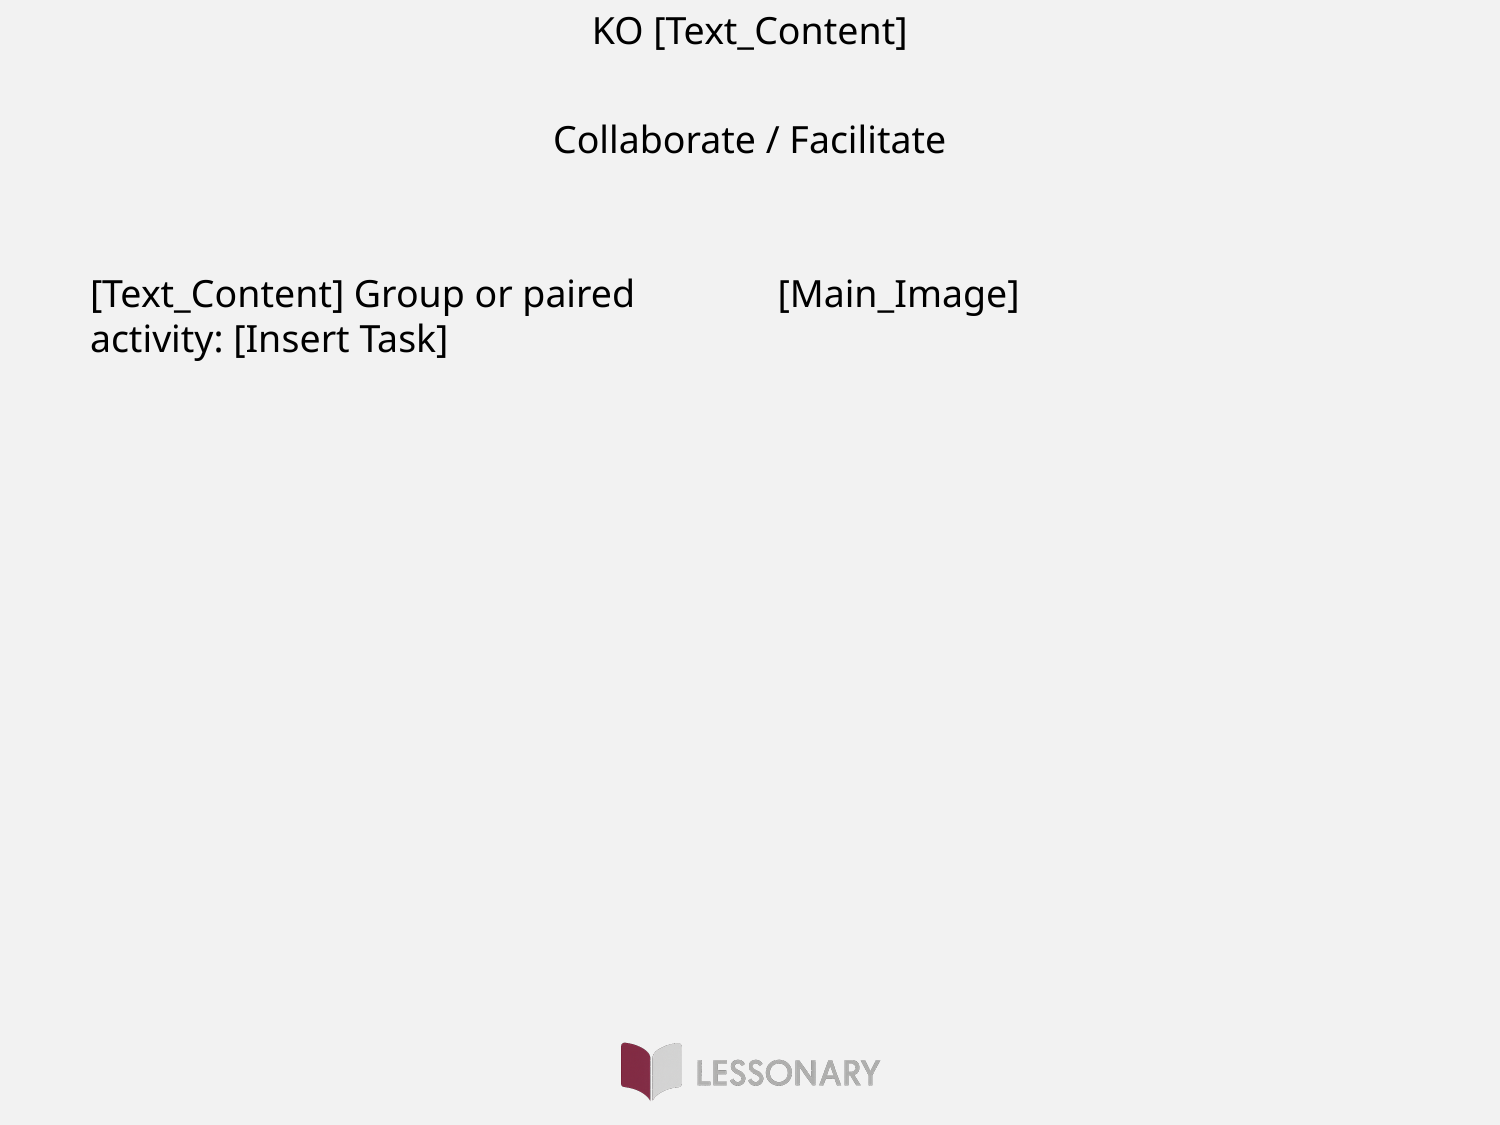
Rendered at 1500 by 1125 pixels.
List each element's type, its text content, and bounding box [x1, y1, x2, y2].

text_box KO [Text_Content] [0, 0, 1500, 60]
list [Text_Content] Group or paired activity: [Insert Task] [75, 262, 738, 1005]
picture [580, 1034, 920, 1110]
title Collaborate / Facilitate [75, 60, 1425, 233]
list [Main_Image] [762, 262, 1425, 1005]
